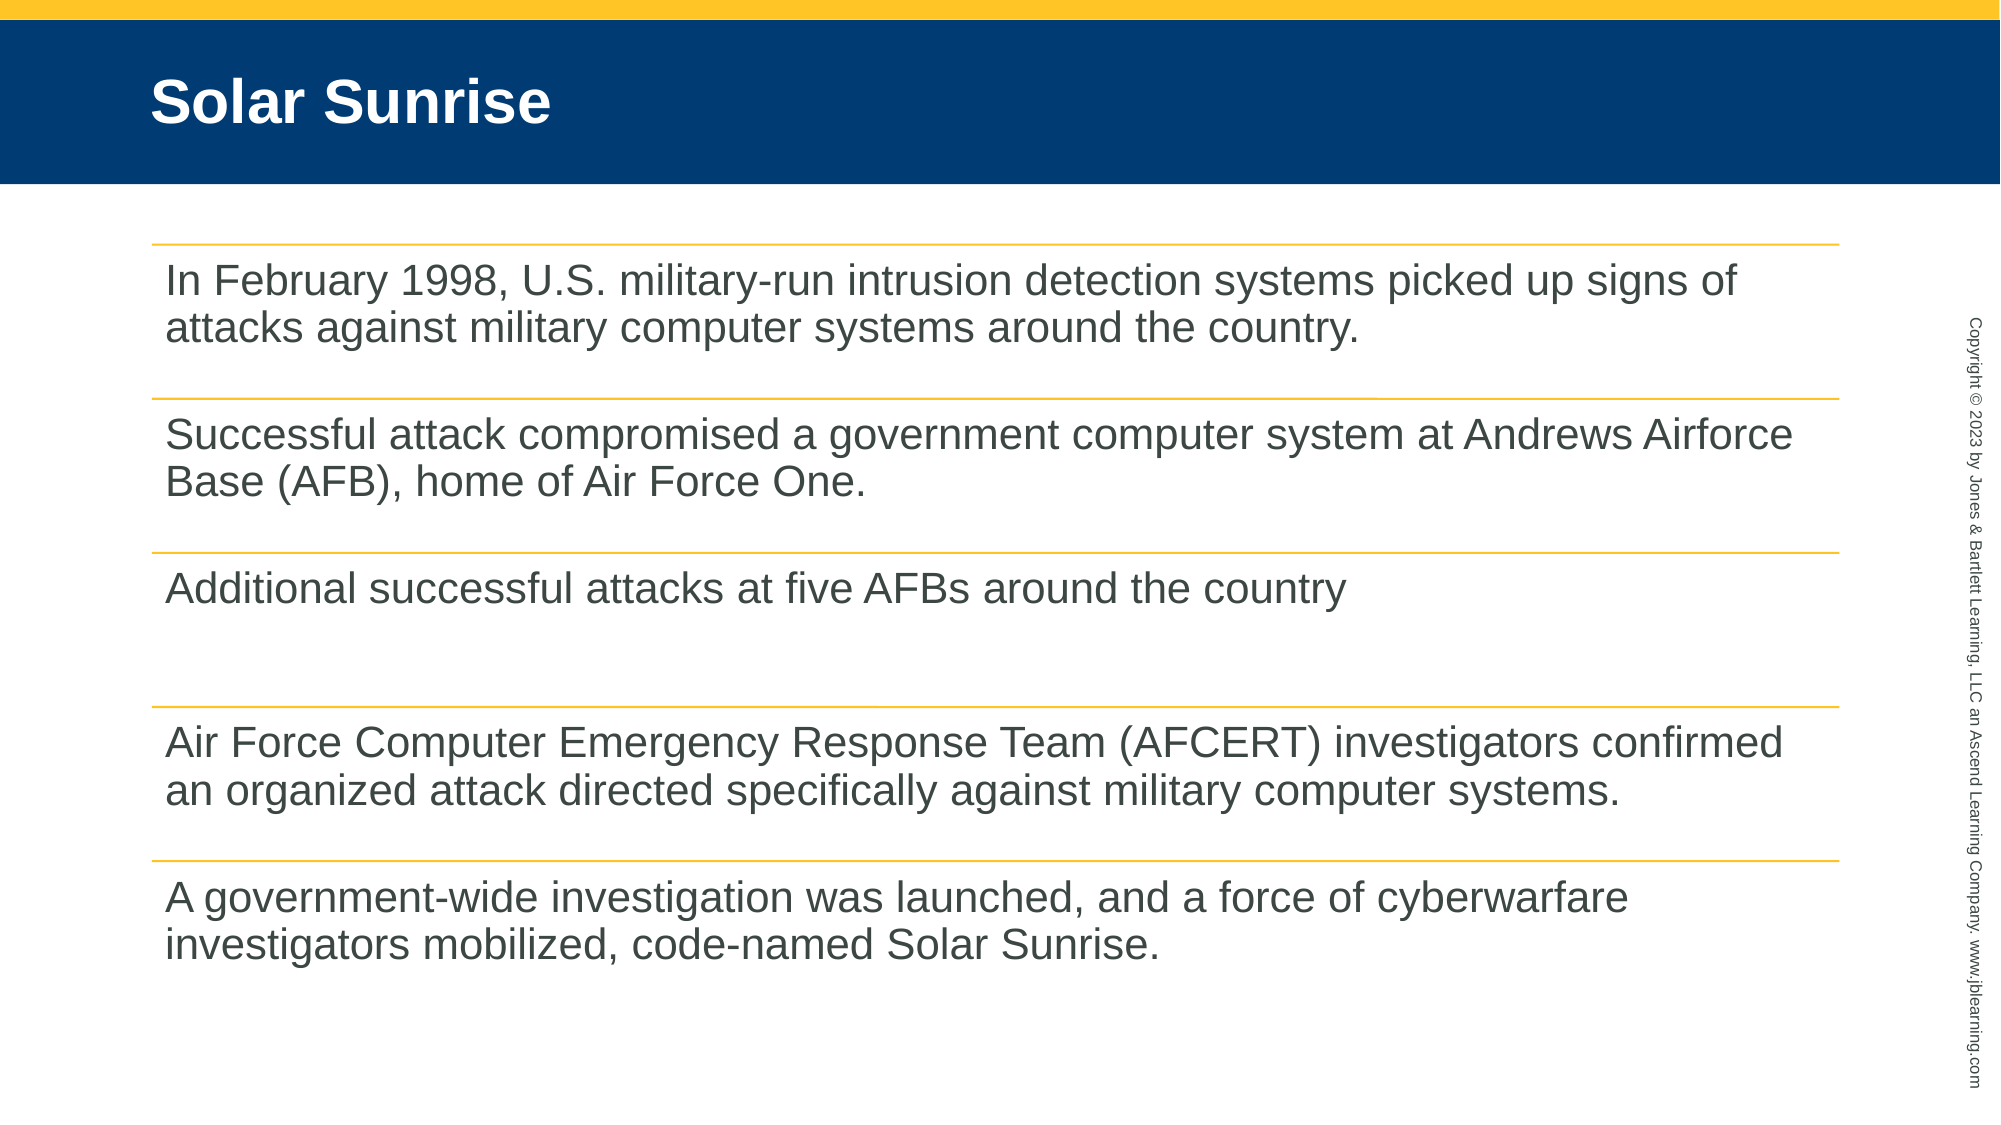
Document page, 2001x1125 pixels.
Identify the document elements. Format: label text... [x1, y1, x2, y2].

title Solar Sunrise [0, 19, 2000, 185]
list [151, 244, 1840, 1016]
